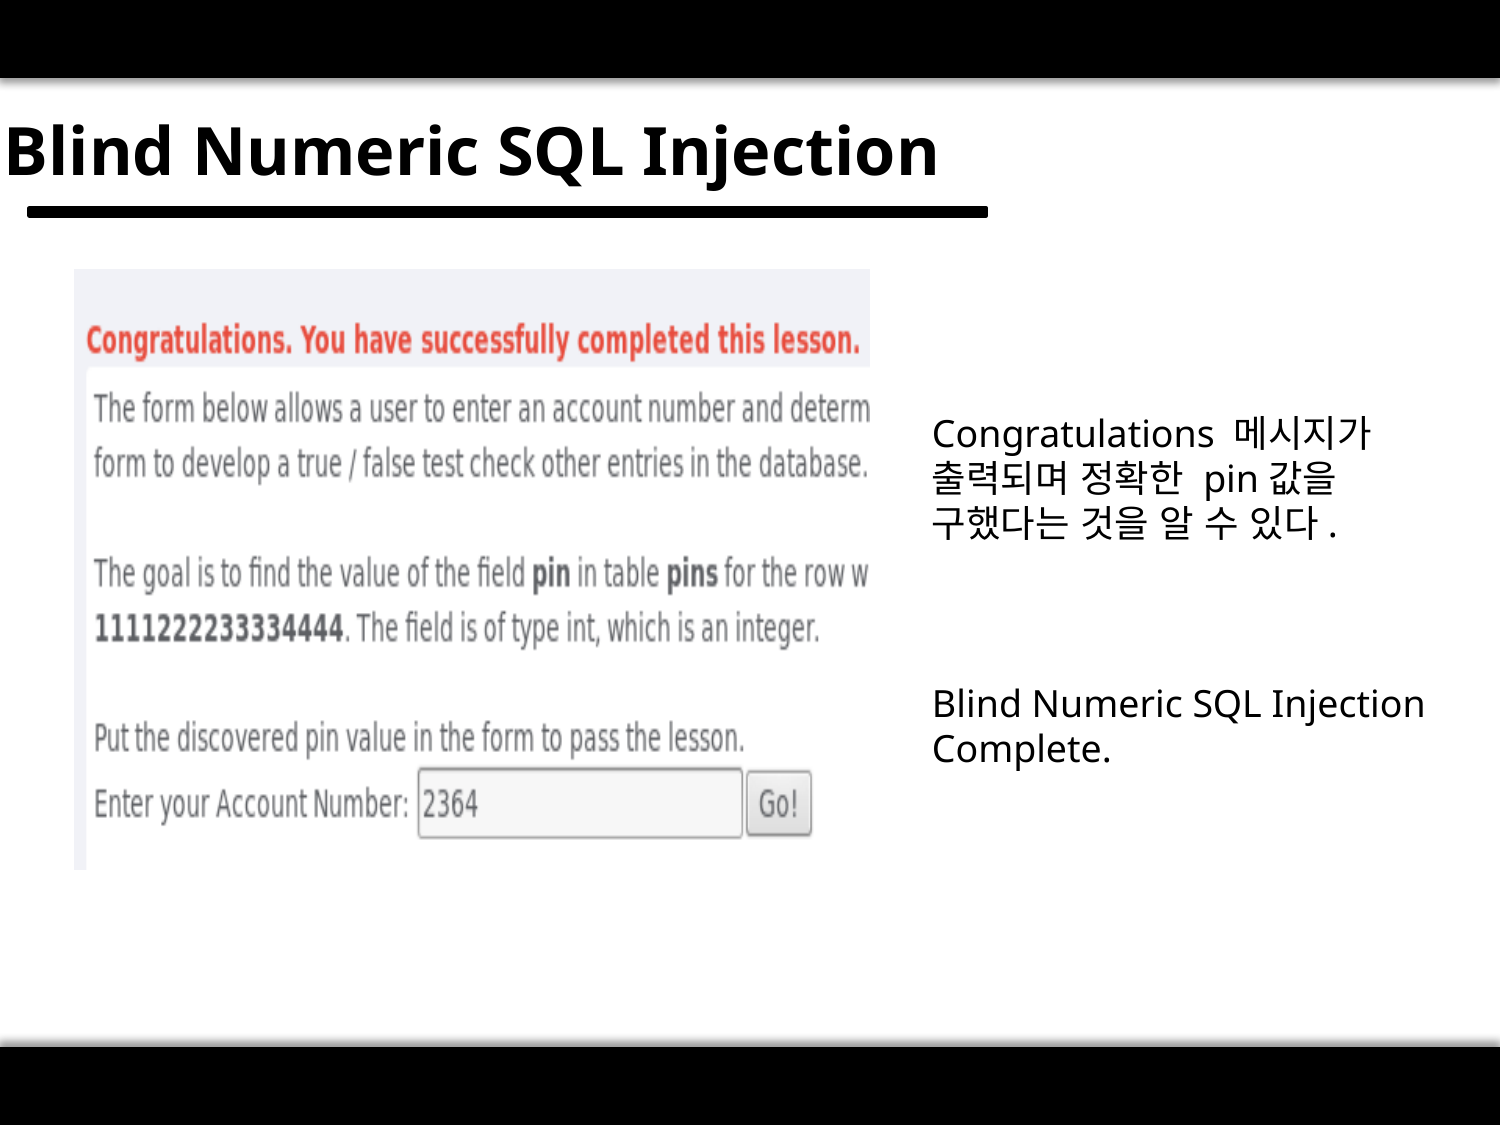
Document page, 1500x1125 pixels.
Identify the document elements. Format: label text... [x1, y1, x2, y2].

text_box [0, 1047, 1500, 1125]
text_box [0, 0, 1500, 78]
picture [74, 269, 871, 870]
text_box Blind Numeric SQL Injection [0, 101, 956, 197]
text_box [27, 206, 988, 218]
text_box Congratulations 메시지가 출력되며 정확한 pin값을 구했다는 것을 알 수 있다. Blind Numeric SQL Injection Complete. [917, 357, 1449, 778]
